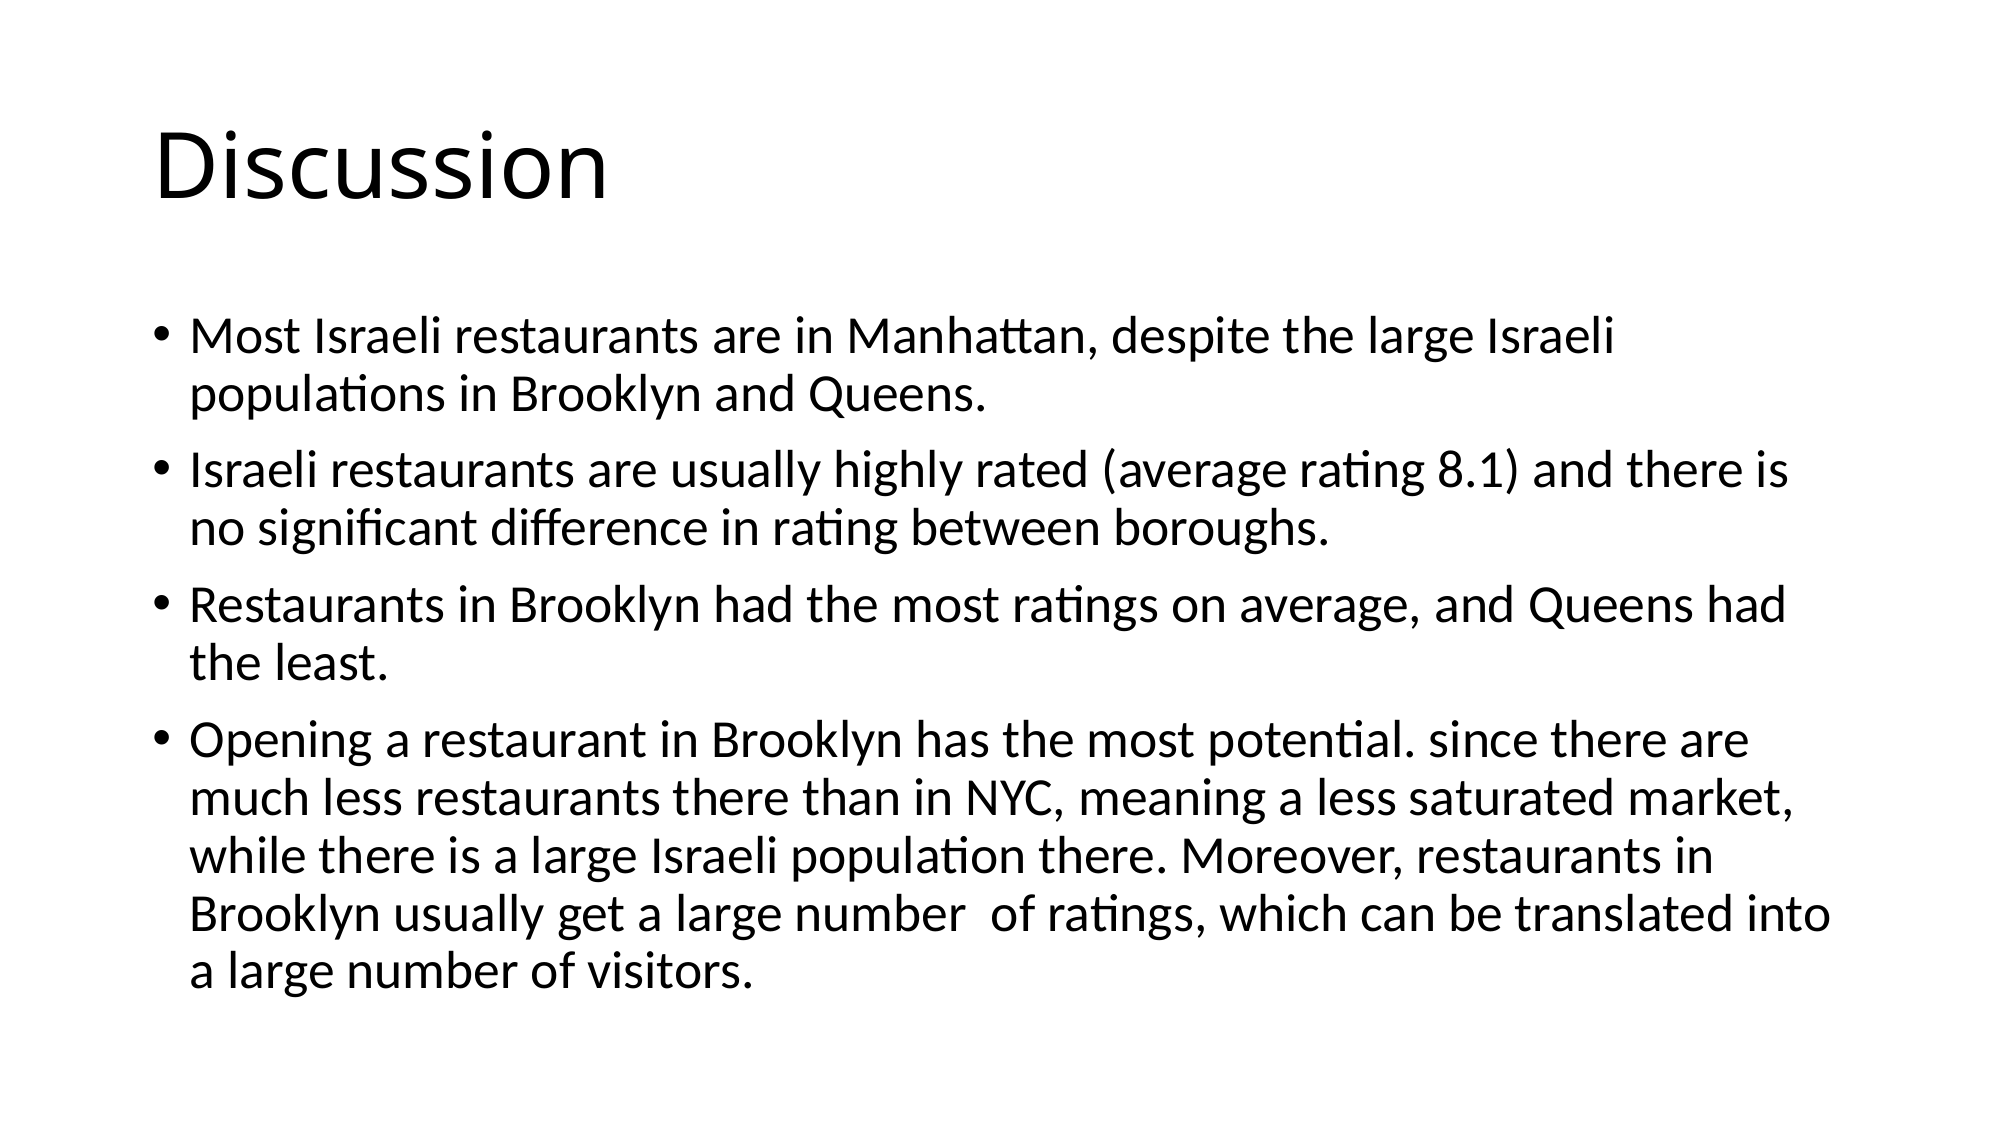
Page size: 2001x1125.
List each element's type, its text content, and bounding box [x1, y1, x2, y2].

title Discussion [137, 59, 1863, 278]
list Most Israeli restaurants are in Manhattan, despite the large Israeli populations in Brooklyn and Queens. Israeli restaurants are usually highly rated (average rating 8.1) and there is no significant difference in rating between boroughs. Restaurants in Brooklyn had the most ratings on average, and Queens had the least. Opening a restaurant in Brooklyn has the most potential. since there are much less restaurants there than in NYC, meaning a less saturated market, while there is a large Israeli population there. Moreover, restaurants in Brooklyn usually get a large number of ratings, which can be translated into a large number of visitors. [137, 299, 1863, 1014]
